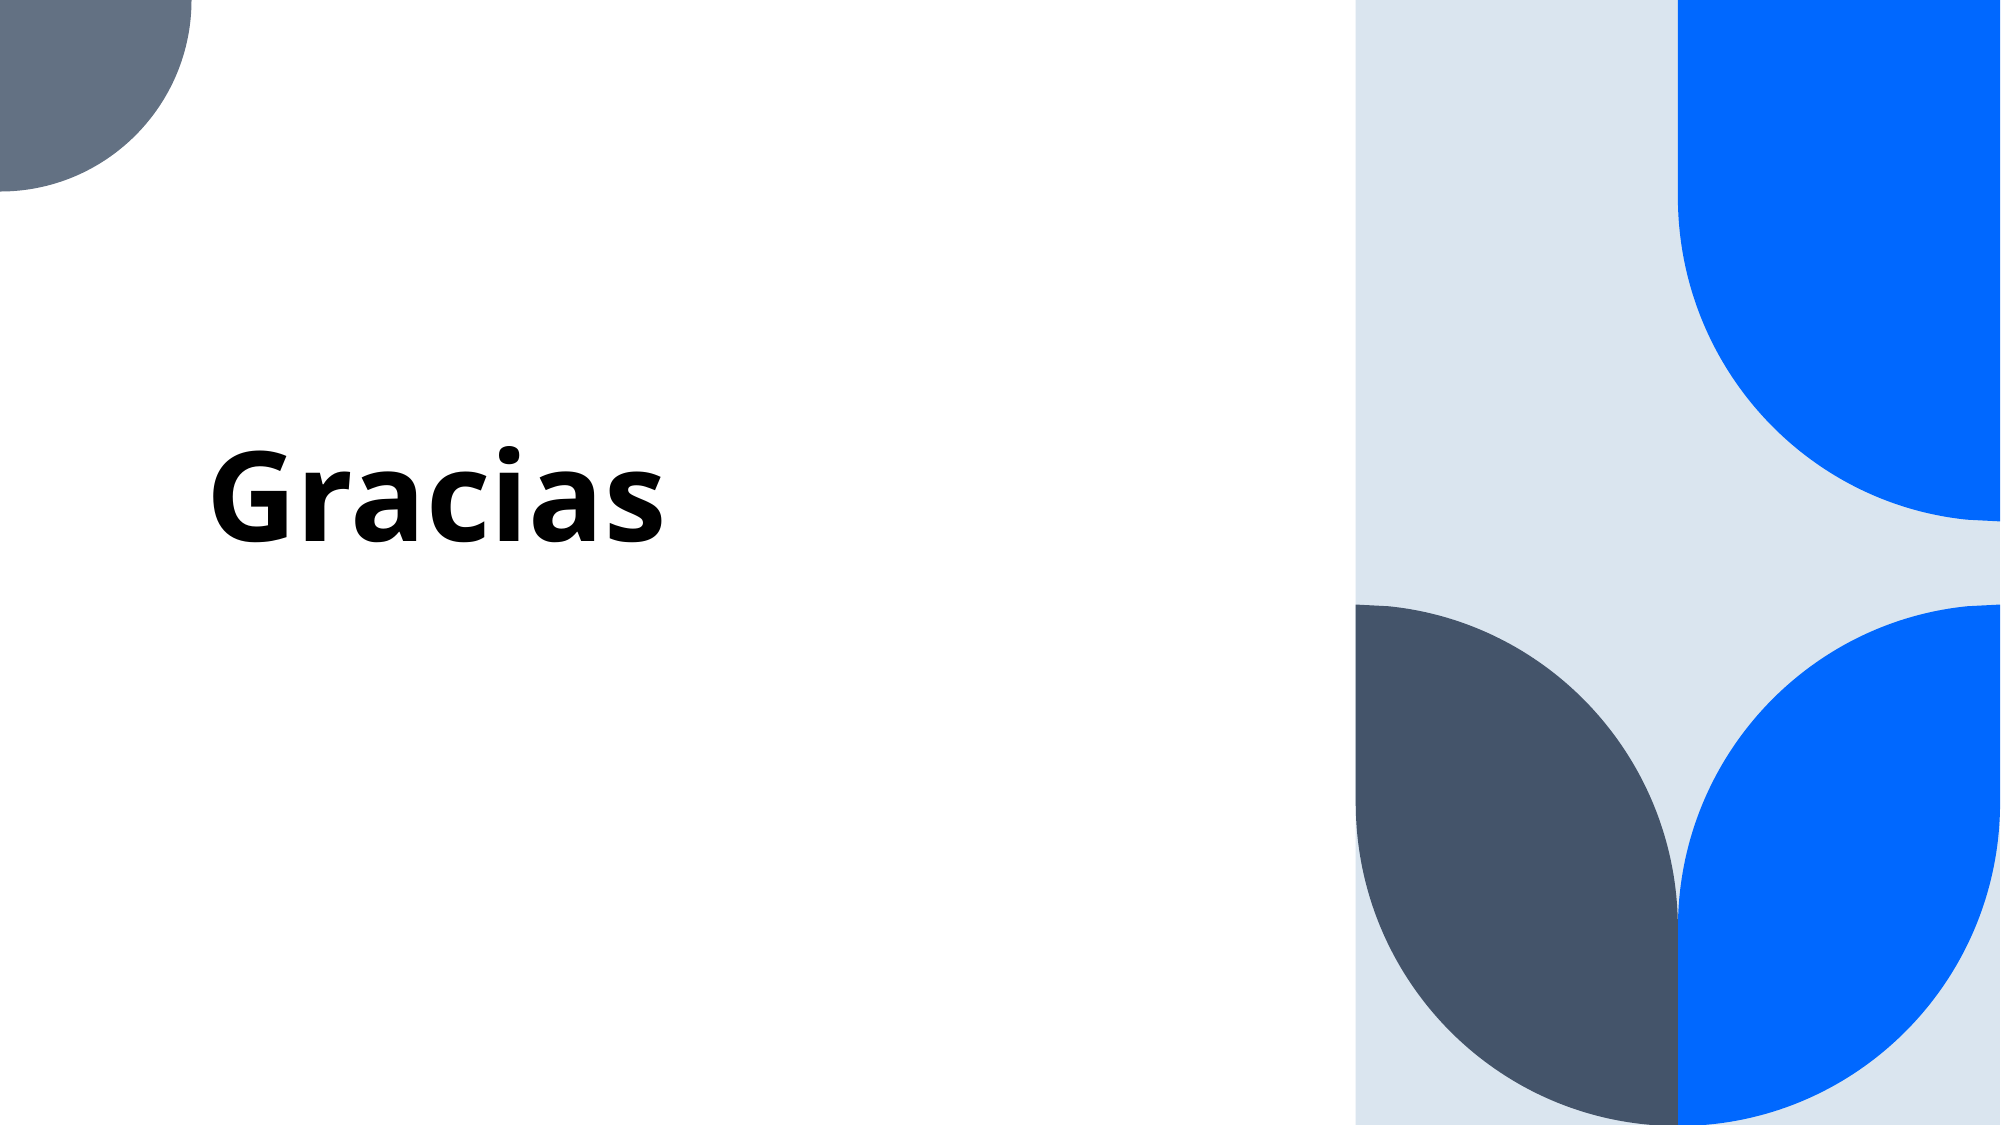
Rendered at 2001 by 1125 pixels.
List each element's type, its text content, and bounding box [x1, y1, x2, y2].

title Gracias [191, 184, 1212, 576]
